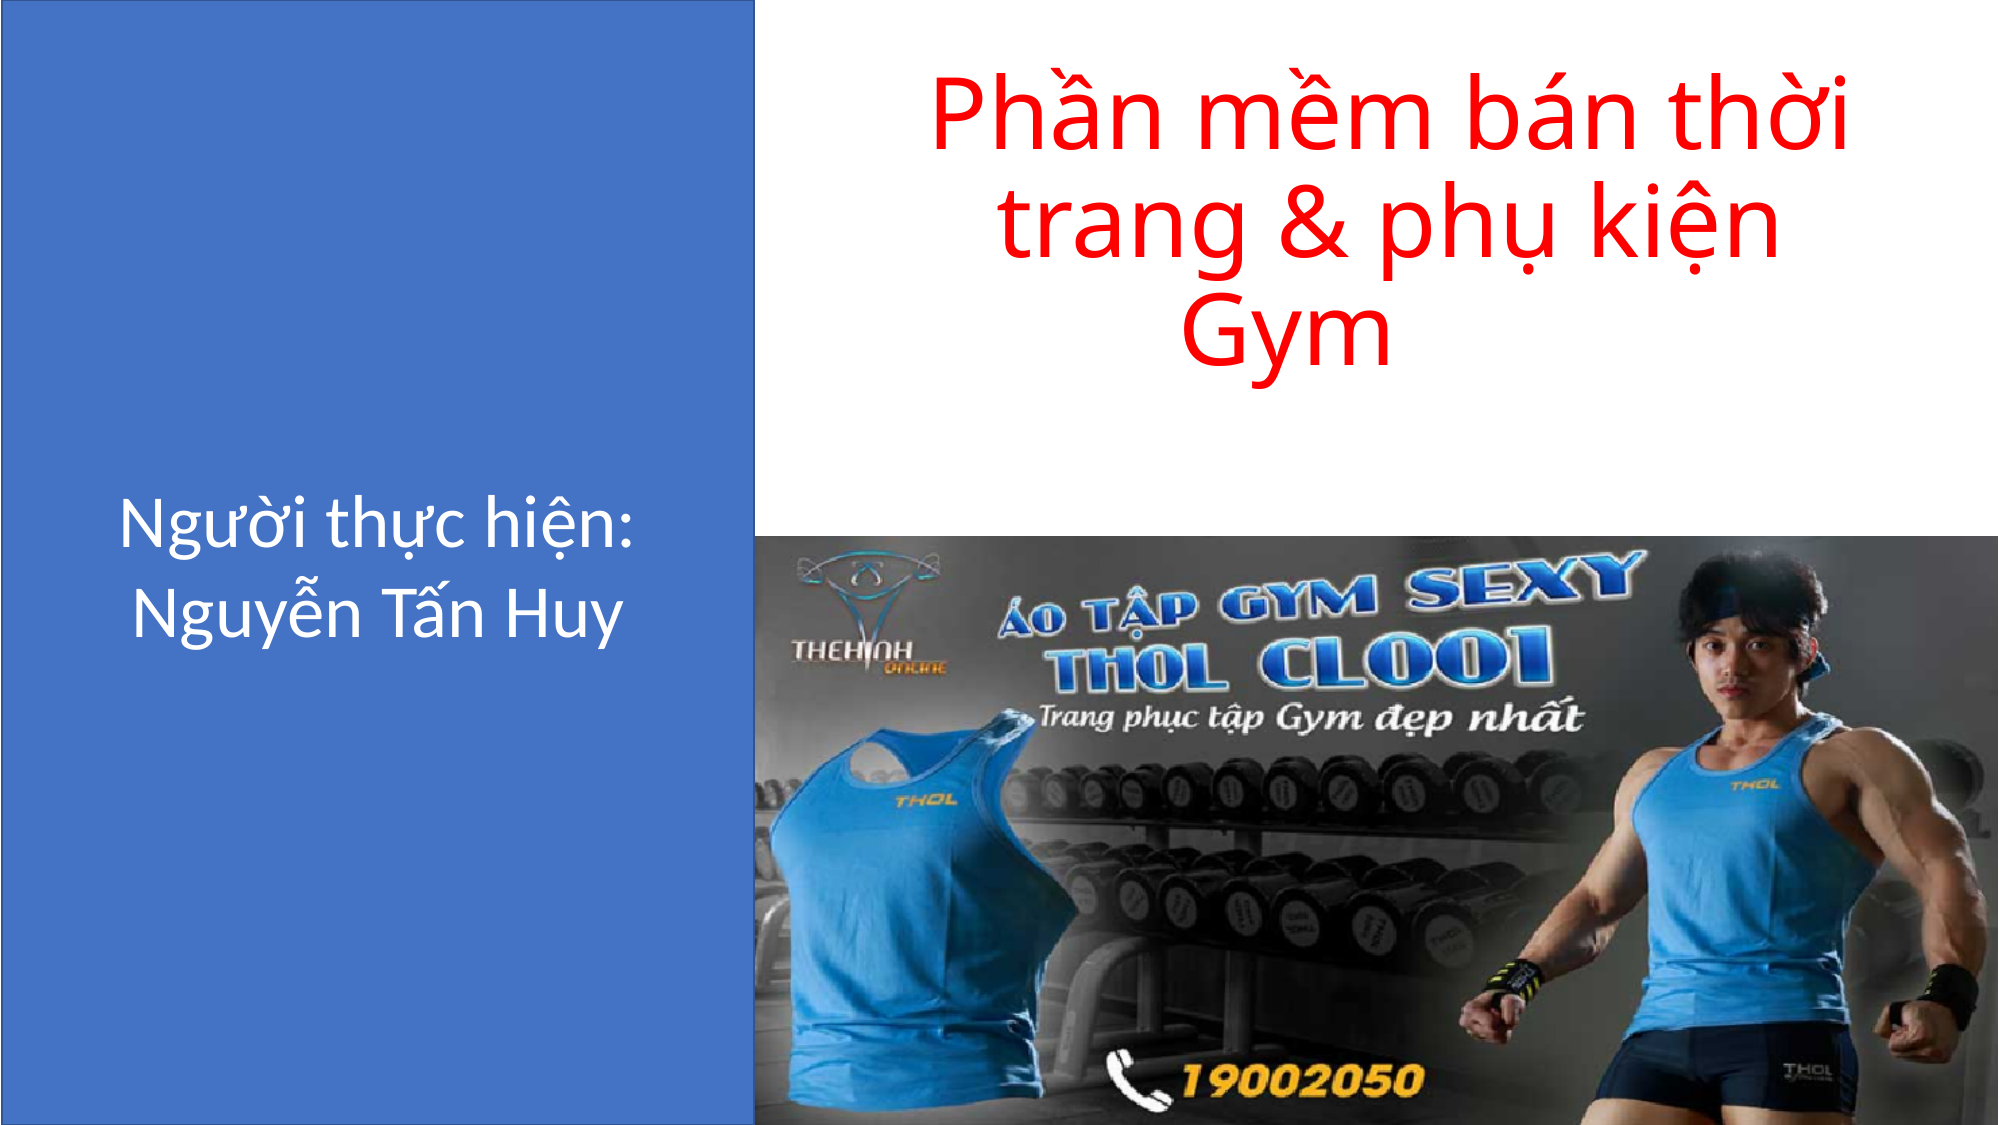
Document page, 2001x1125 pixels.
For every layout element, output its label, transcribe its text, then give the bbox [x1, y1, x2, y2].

title Phần mềm bán thời trang & phụ kiện Gymgym [852, 55, 1929, 395]
text_box Người thực hiện: Nguyễn Tấn Huy [1, 0, 755, 1125]
picture [752, 536, 1998, 1125]
